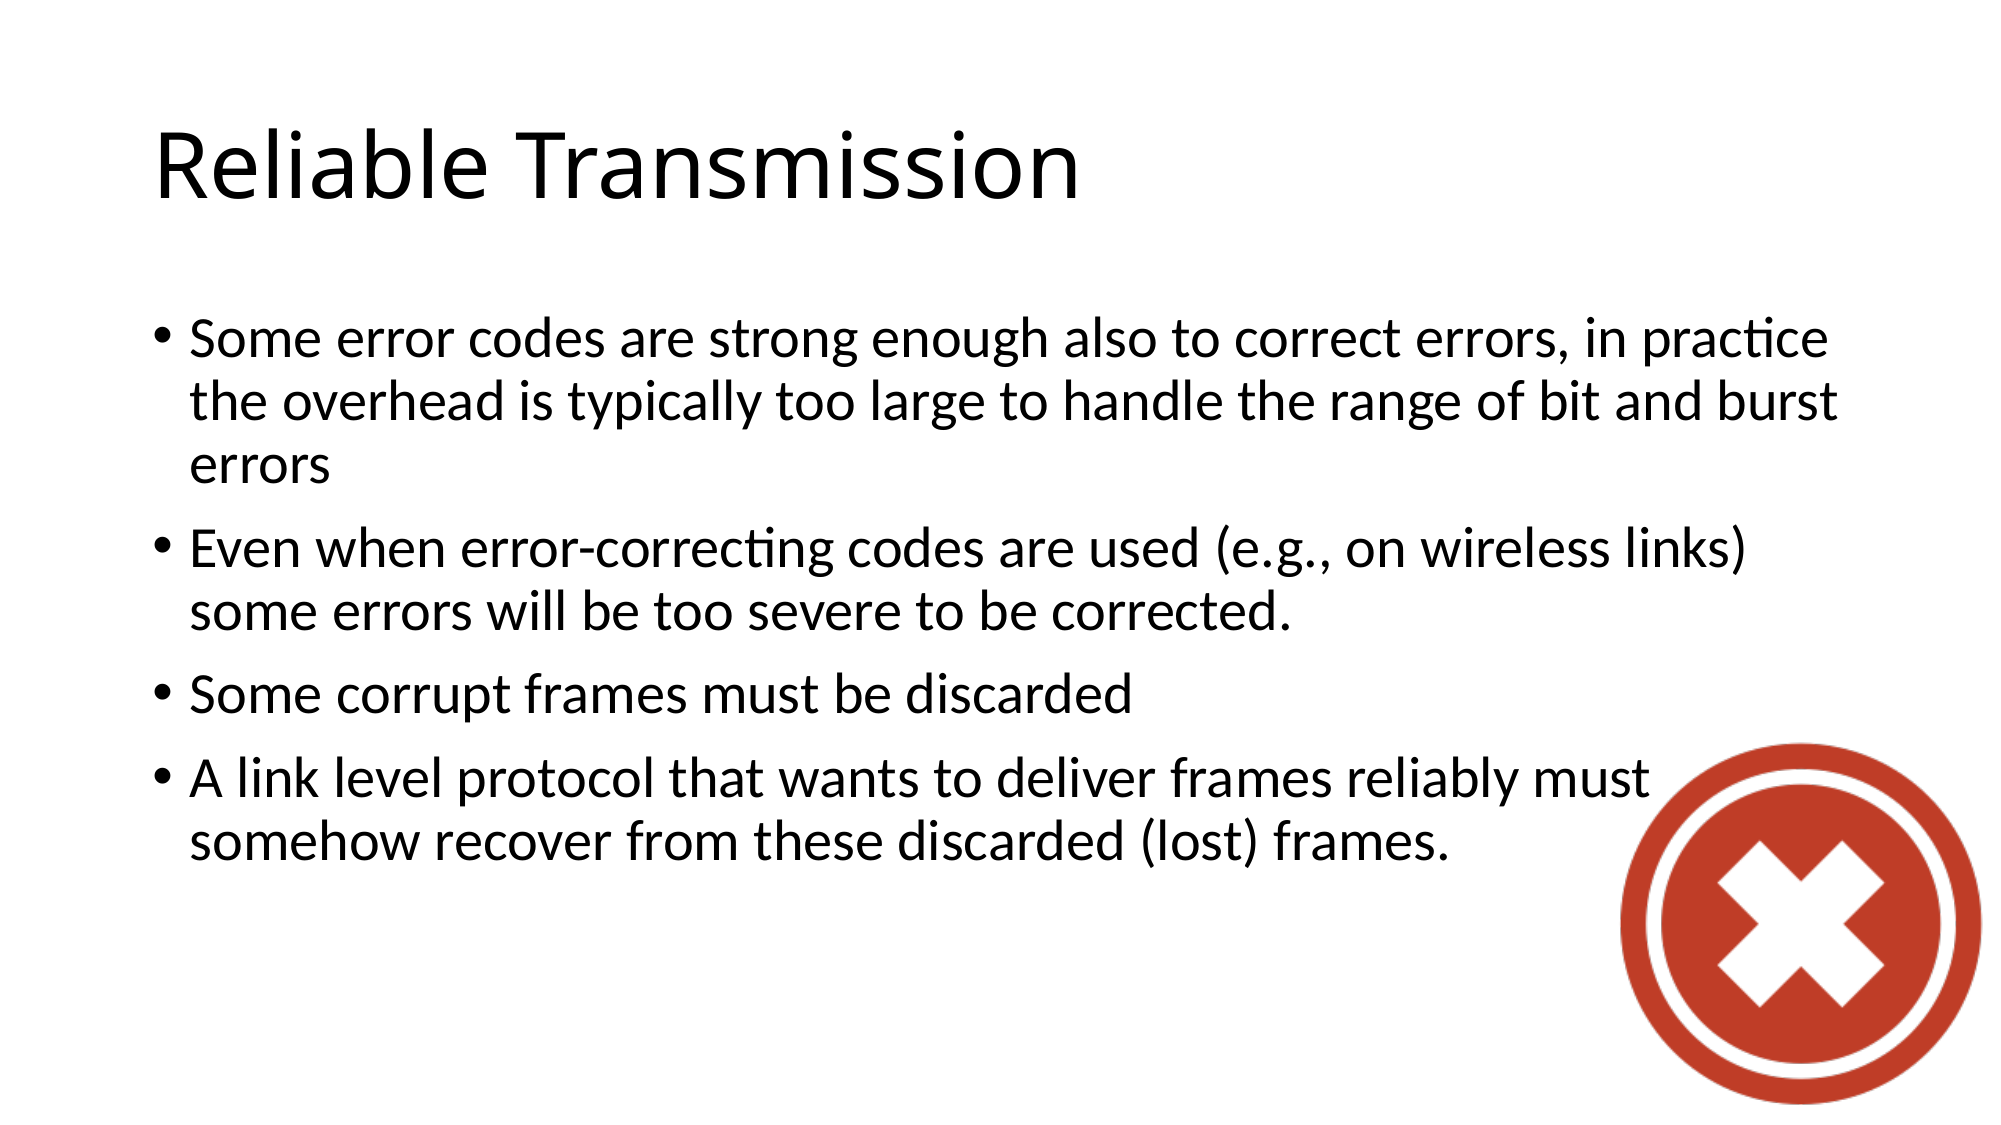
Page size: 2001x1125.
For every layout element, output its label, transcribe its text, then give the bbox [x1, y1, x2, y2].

picture [1599, 724, 2000, 1125]
title Reliable Transmission [137, 59, 1863, 278]
list Some error codes are strong enough also to correct errors, in practice the overhead is typically too large to handle the range of bit and burst errors Even when error-correcting codes are used (e.g., on wireless links) some errors will be too severe to be corrected. Some corrupt frames must be discarded A link level protocol that wants to deliver frames reliably must somehow recover from these discarded (lost) frames. [137, 299, 1863, 1014]
